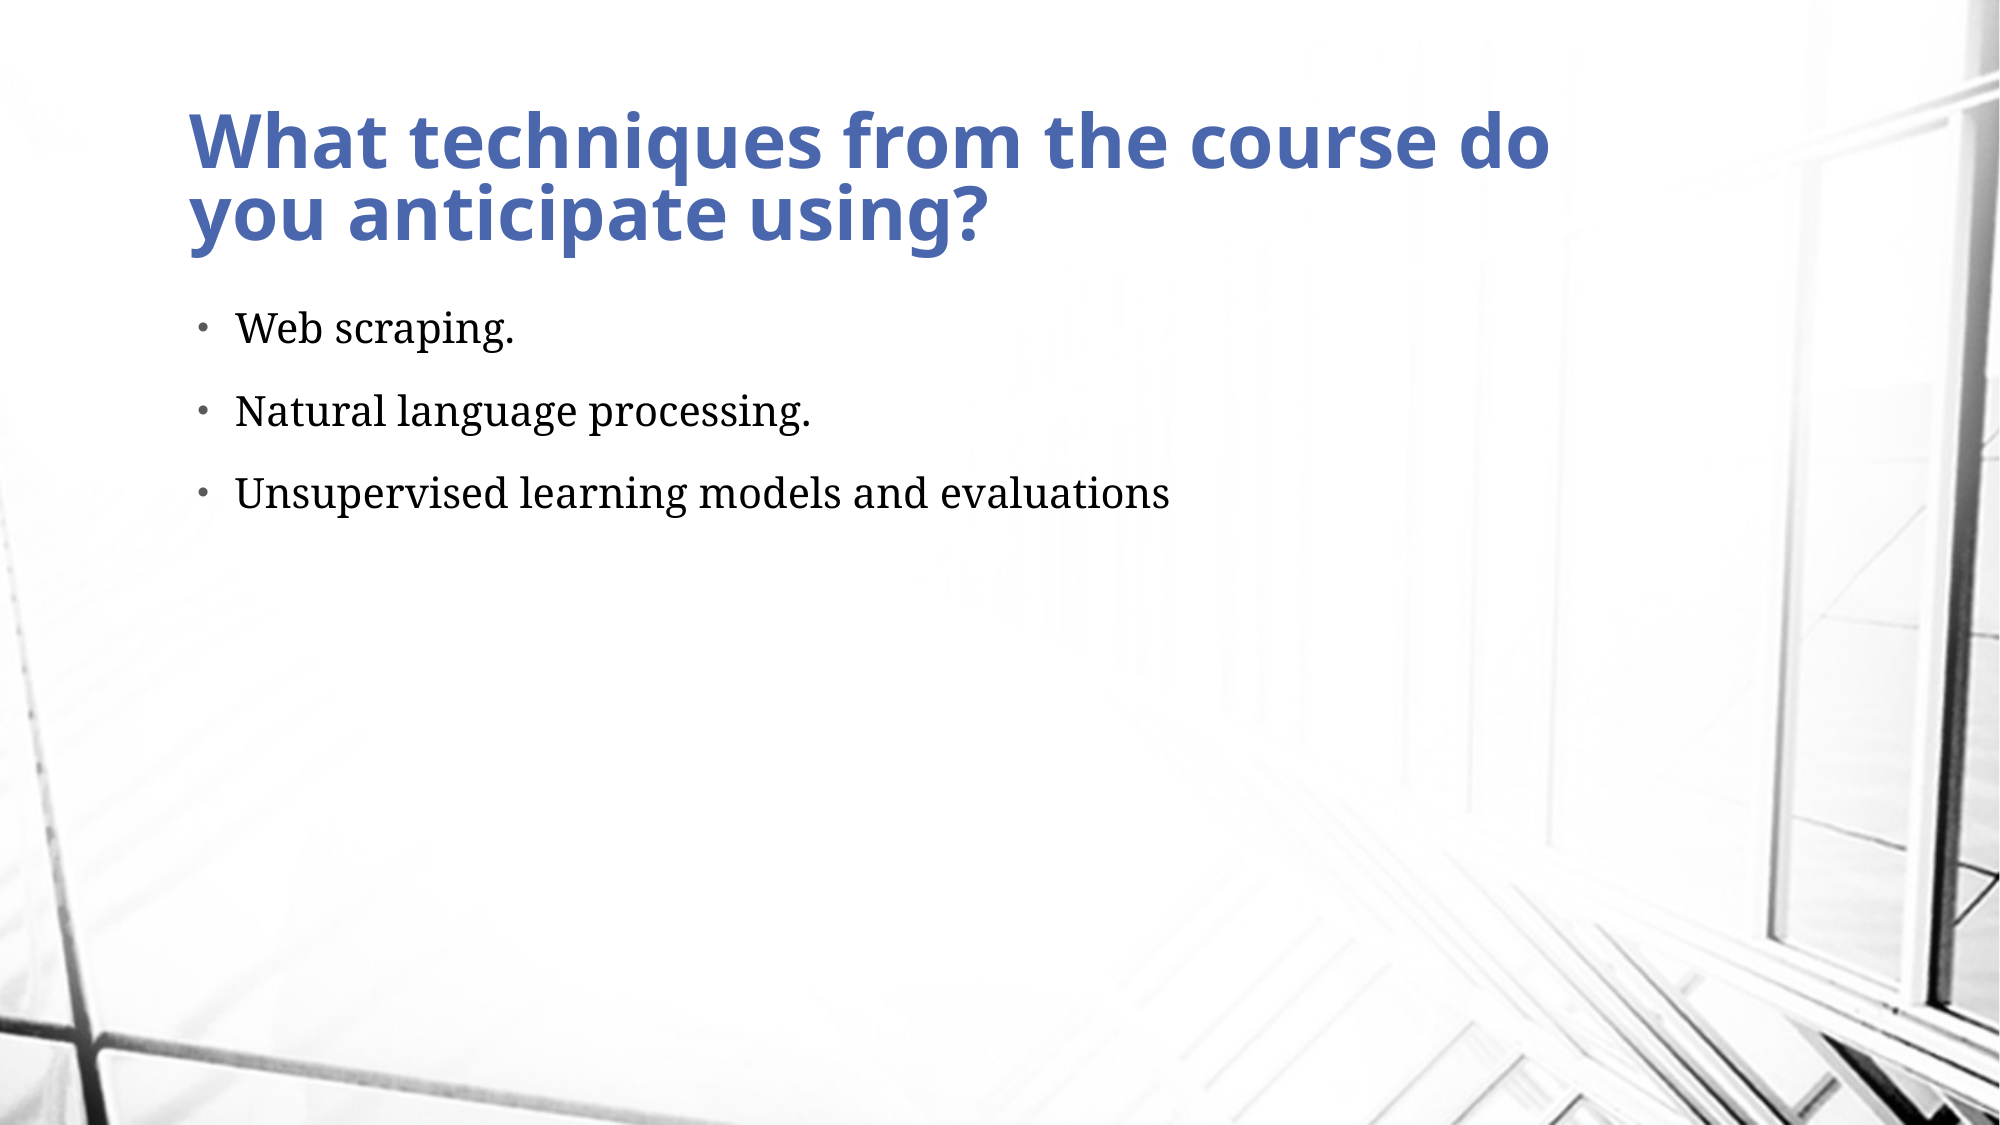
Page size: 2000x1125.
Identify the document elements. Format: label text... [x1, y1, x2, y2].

title What techniques from the course do you anticipate using? [174, 87, 1600, 263]
list Web scraping. Natural language processing. Unsupervised learning models and evaluations [174, 299, 1600, 988]
picture [0, 0, 2000, 1125]
